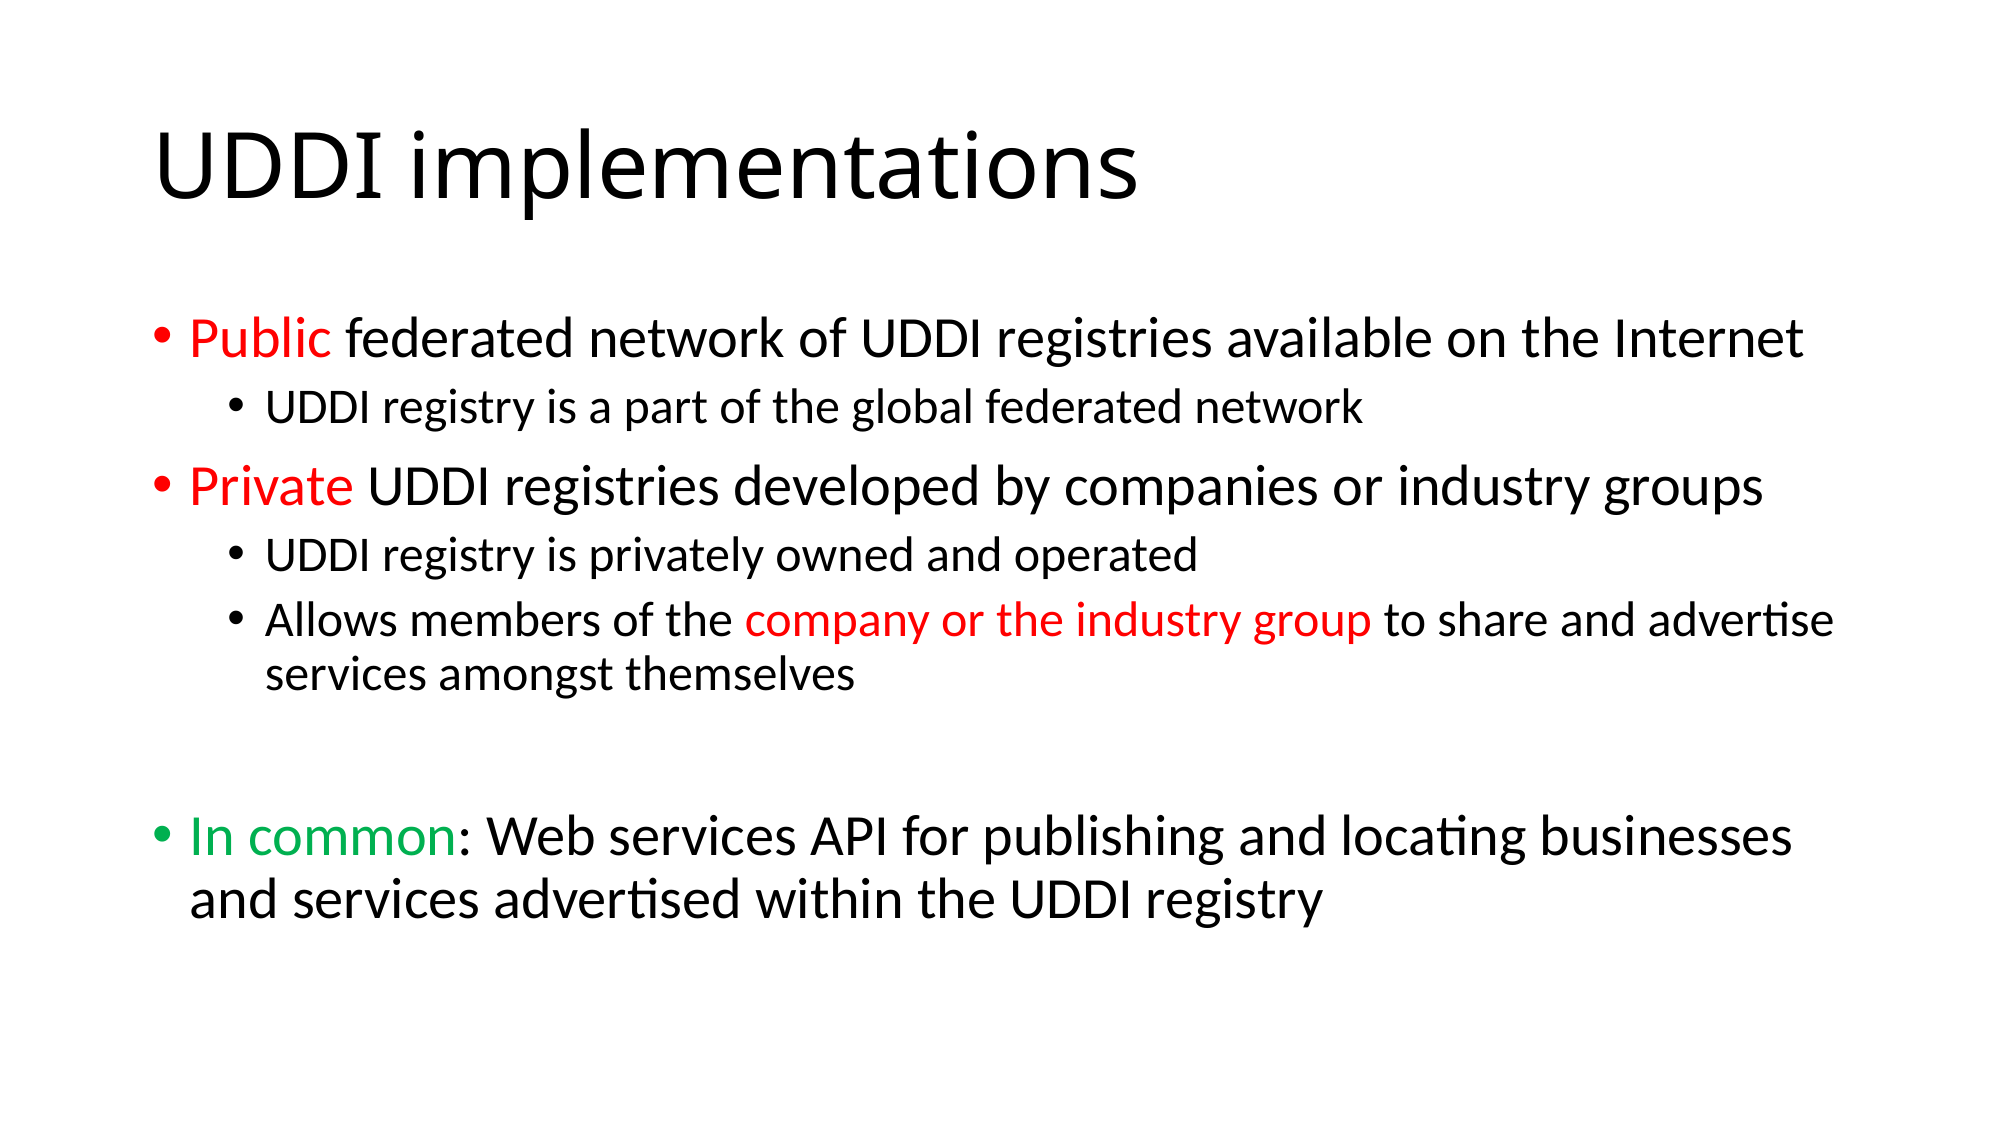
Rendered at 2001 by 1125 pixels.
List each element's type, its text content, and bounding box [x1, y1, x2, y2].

title UDDI implementations [137, 59, 1863, 278]
list Public federated network of UDDI registries available on the Internet UDDI registry is a part of the global federated network Private UDDI registries developed by companies or industry groups UDDI registry is privately owned and operated Allows members of the company or the industry group to share and advertise services amongst themselves In common: Web services API for publishing and locating businesses and services advertised within the UDDI registry [137, 299, 1863, 1014]
